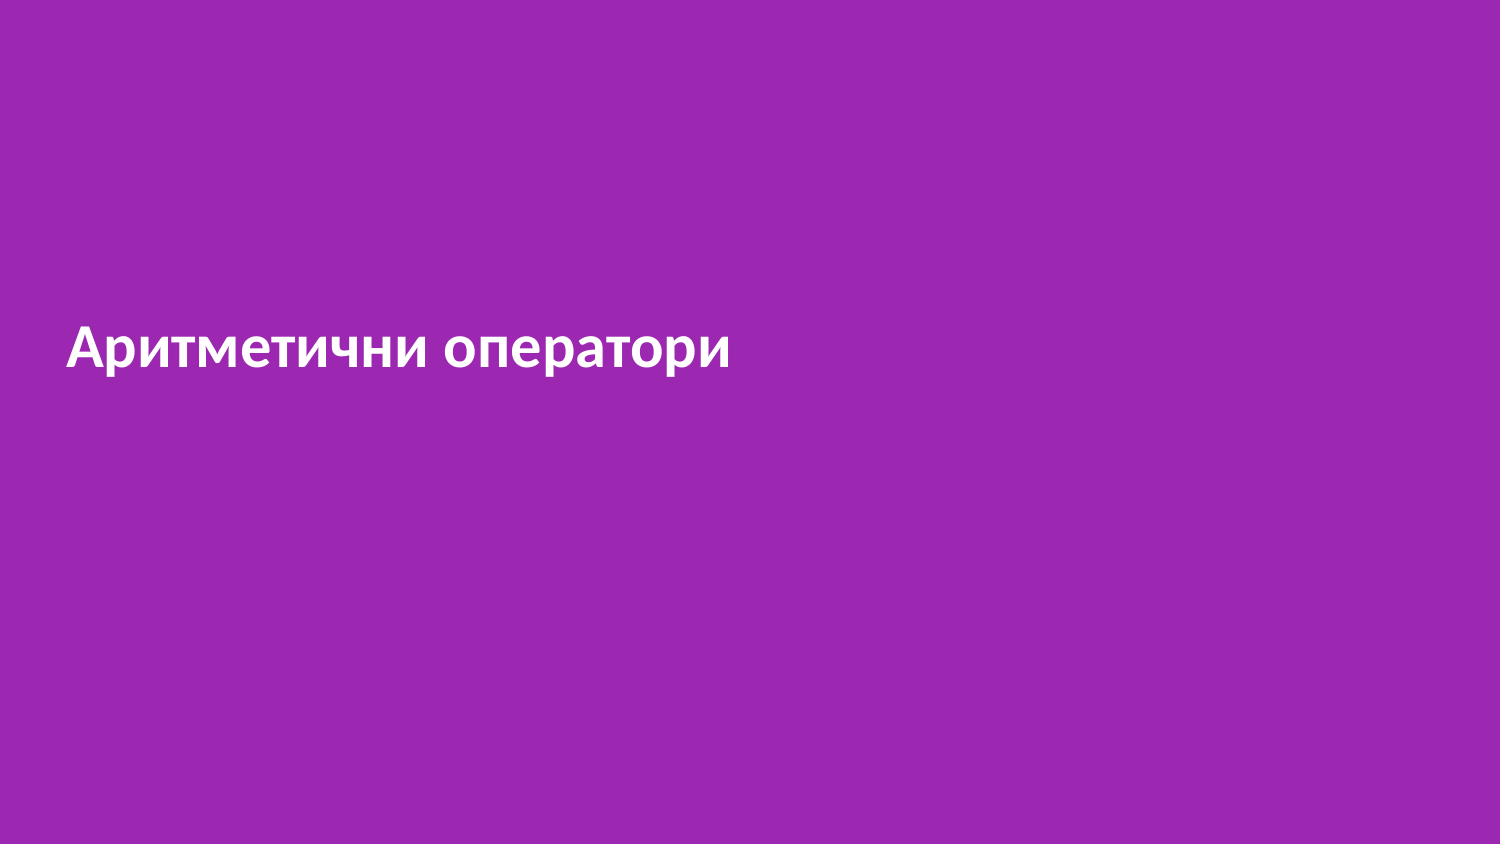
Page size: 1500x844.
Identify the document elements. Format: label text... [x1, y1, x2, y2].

title Аритметични оператори [51, 289, 1449, 384]
